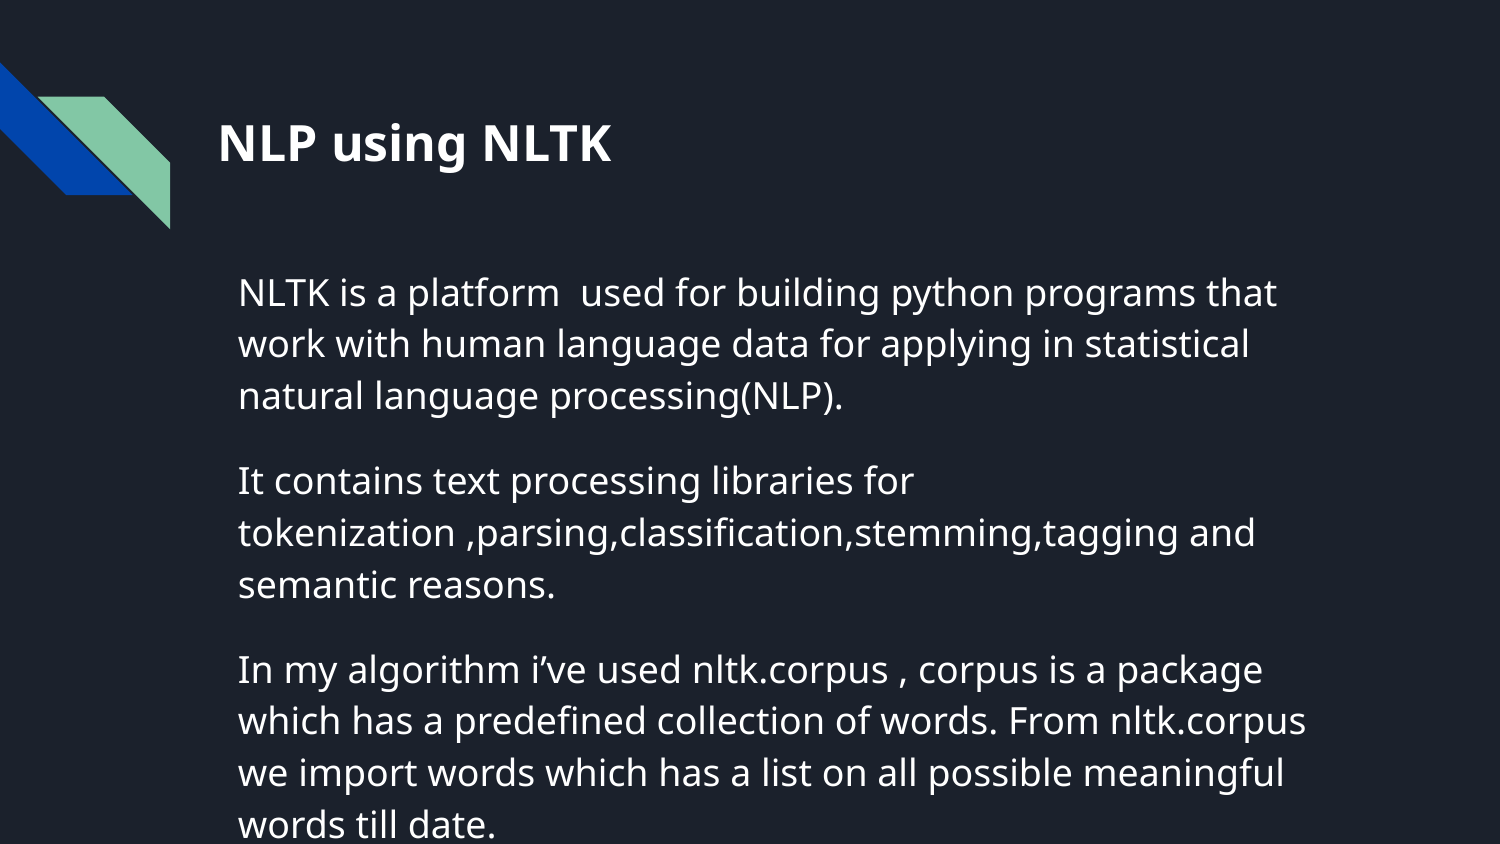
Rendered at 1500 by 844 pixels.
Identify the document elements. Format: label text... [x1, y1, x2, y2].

title NLP using NLTK [202, 96, 1358, 247]
list NLTK is a platform used for building python programs that work with human language data for applying in statistical natural language processing(NLP). It contains text processing libraries for tokenization ,parsing,classification,stemming,tagging and semantic reasons. In my algorithm i’ve used nltk.corpus , corpus is a package which has a predefined collection of words. From nltk.corpus we import words which has a list on all possible meaningful words till date. [222, 246, 1378, 766]
